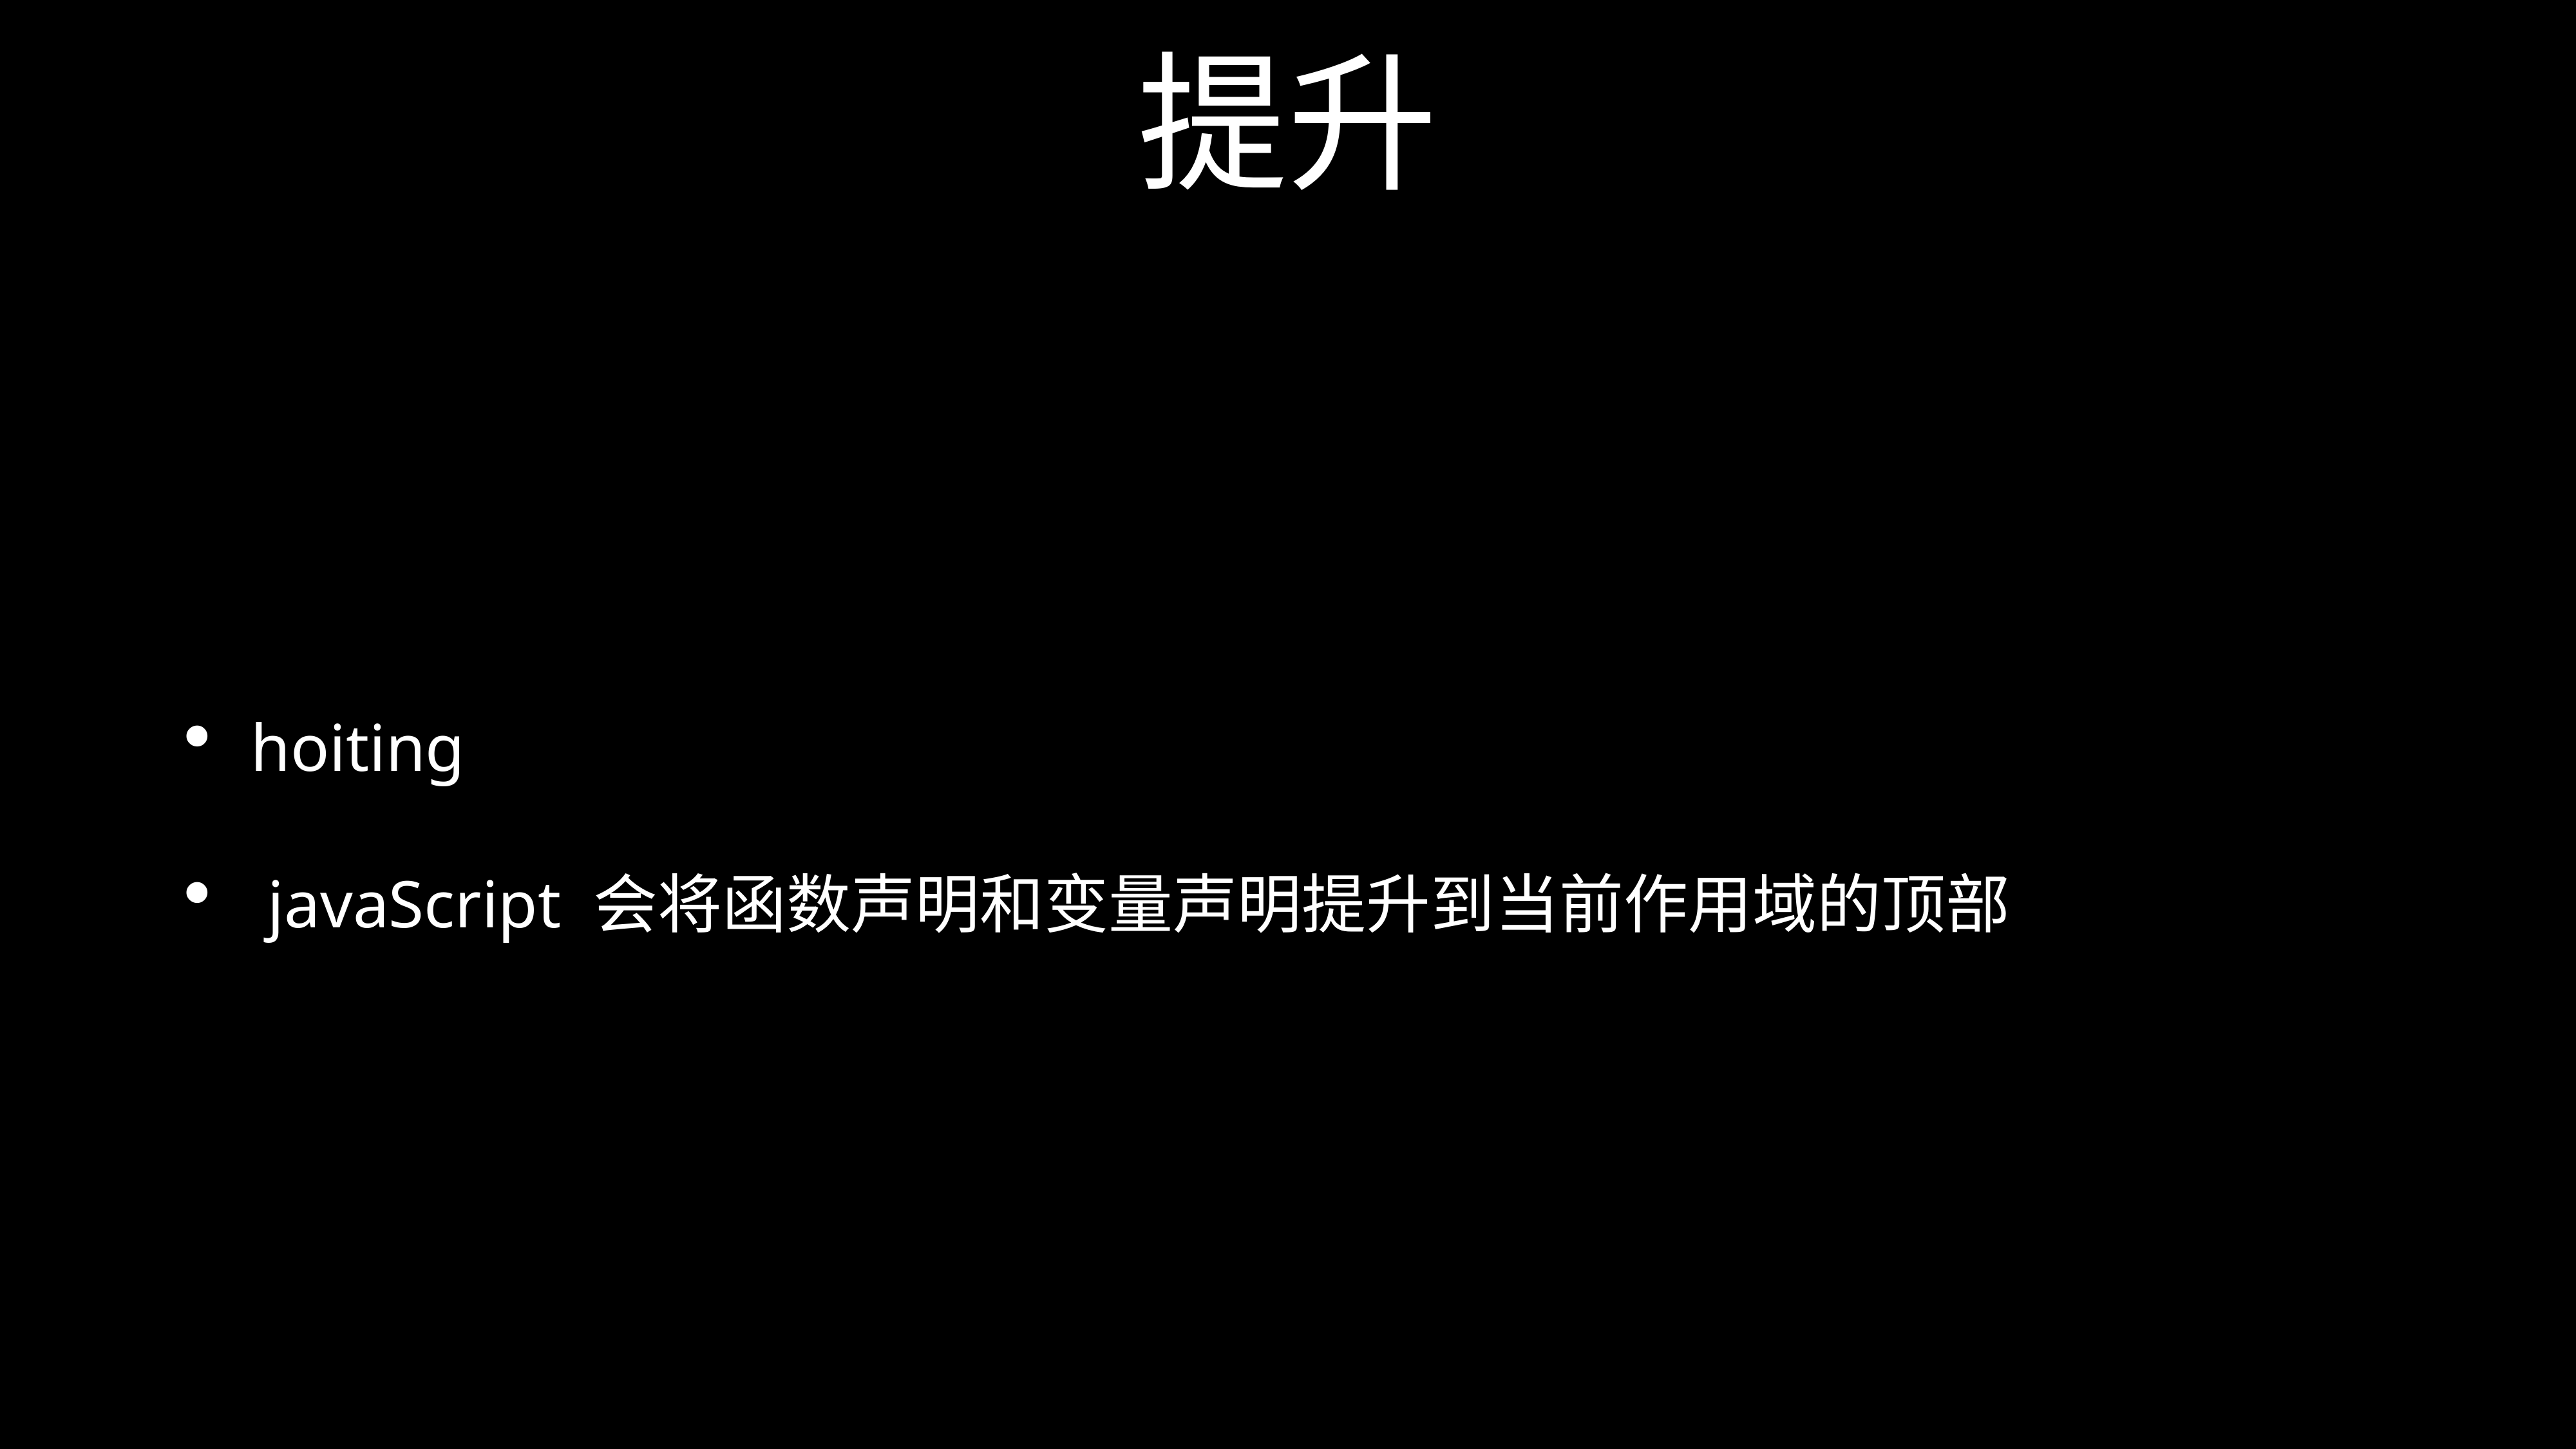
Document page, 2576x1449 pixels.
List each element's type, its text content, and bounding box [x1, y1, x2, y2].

title 提升 [178, 0, 2398, 240]
list hoiting javaScript 会将函数声明和变量声明提升到当前作用域的顶部 [178, 332, 2398, 1316]
